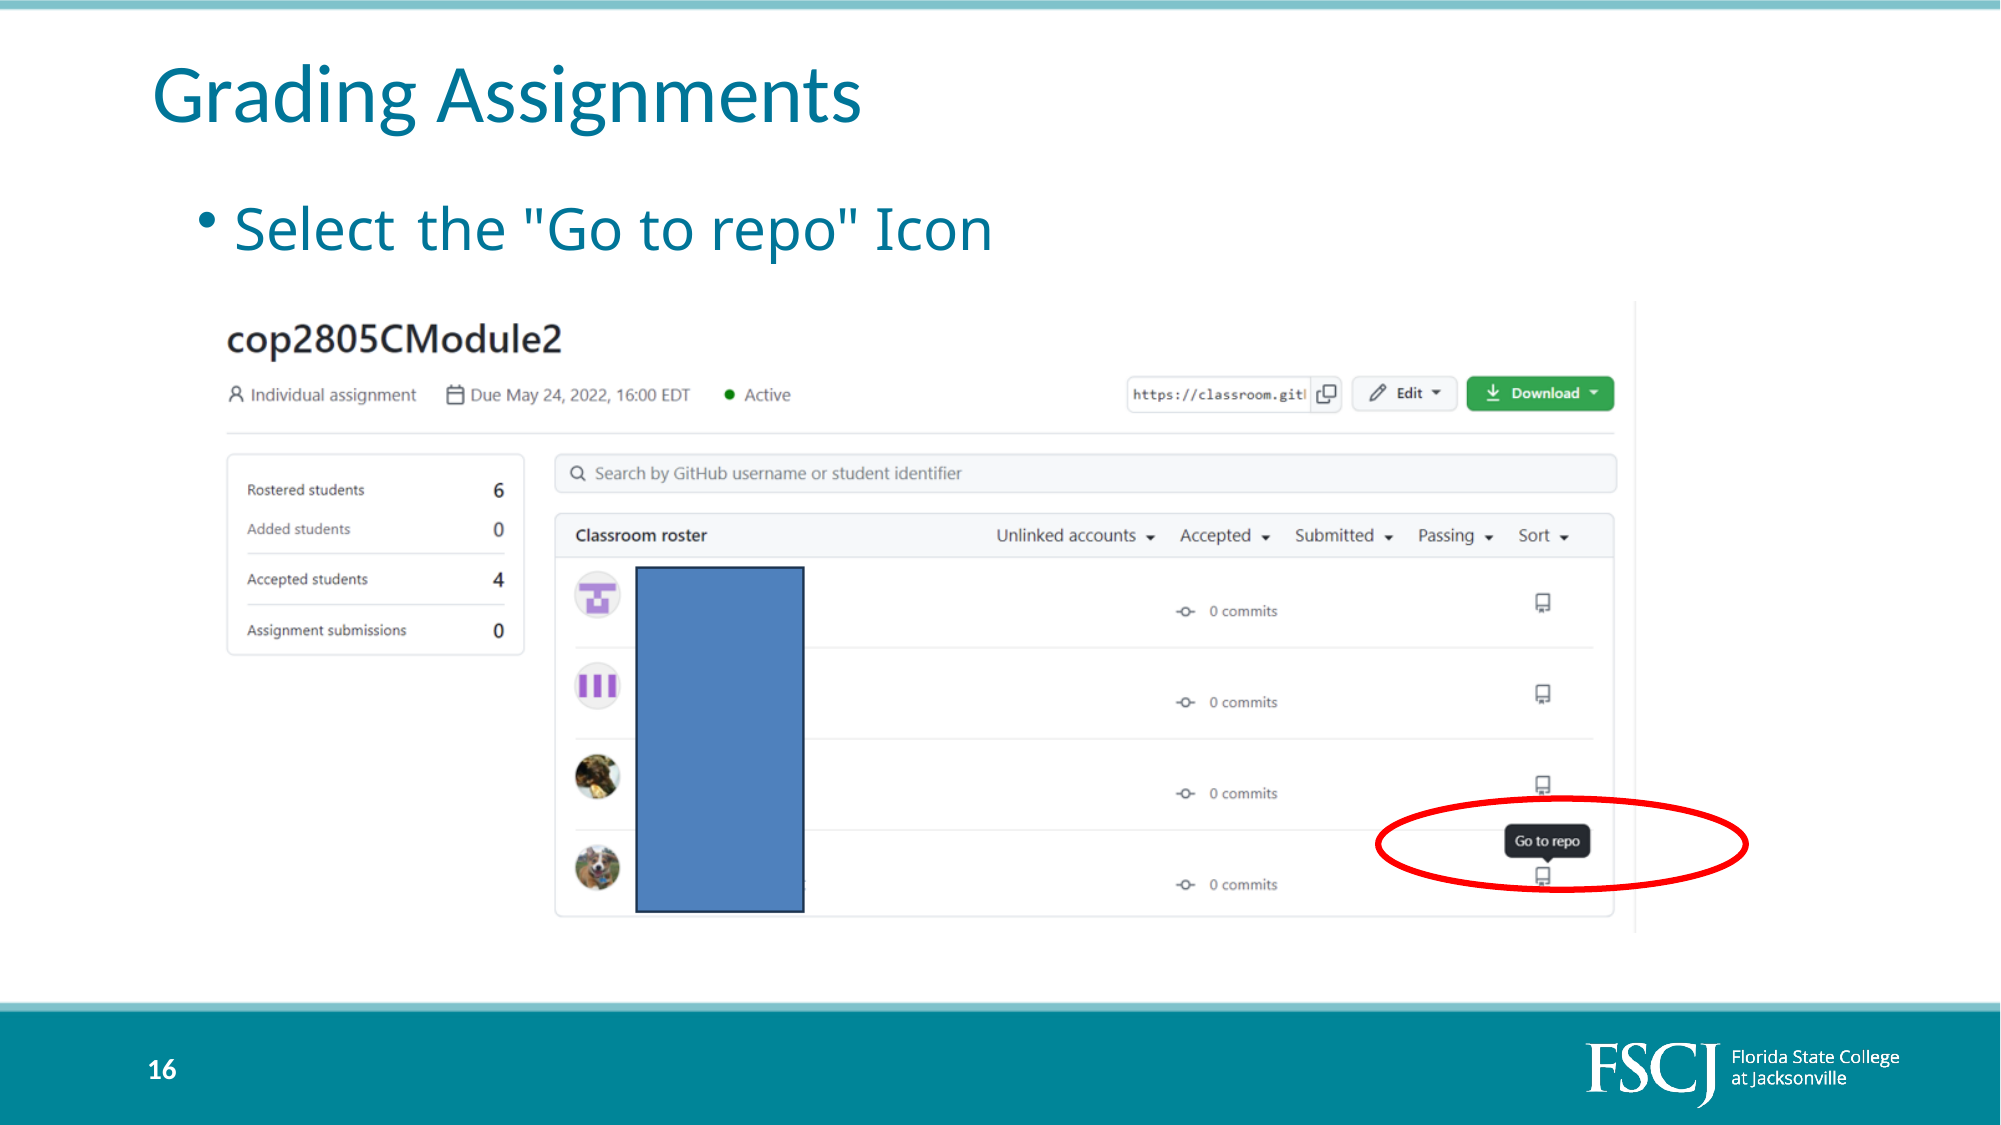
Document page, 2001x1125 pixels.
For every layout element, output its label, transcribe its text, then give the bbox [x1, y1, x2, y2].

text_box [1645, 802, 1747, 886]
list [216, 301, 1645, 933]
picture [0, 0, 2001, 1125]
text_box Grading Assignments [137, 22, 1863, 168]
title Select the "Go to repo" Icon [181, 168, 1259, 281]
